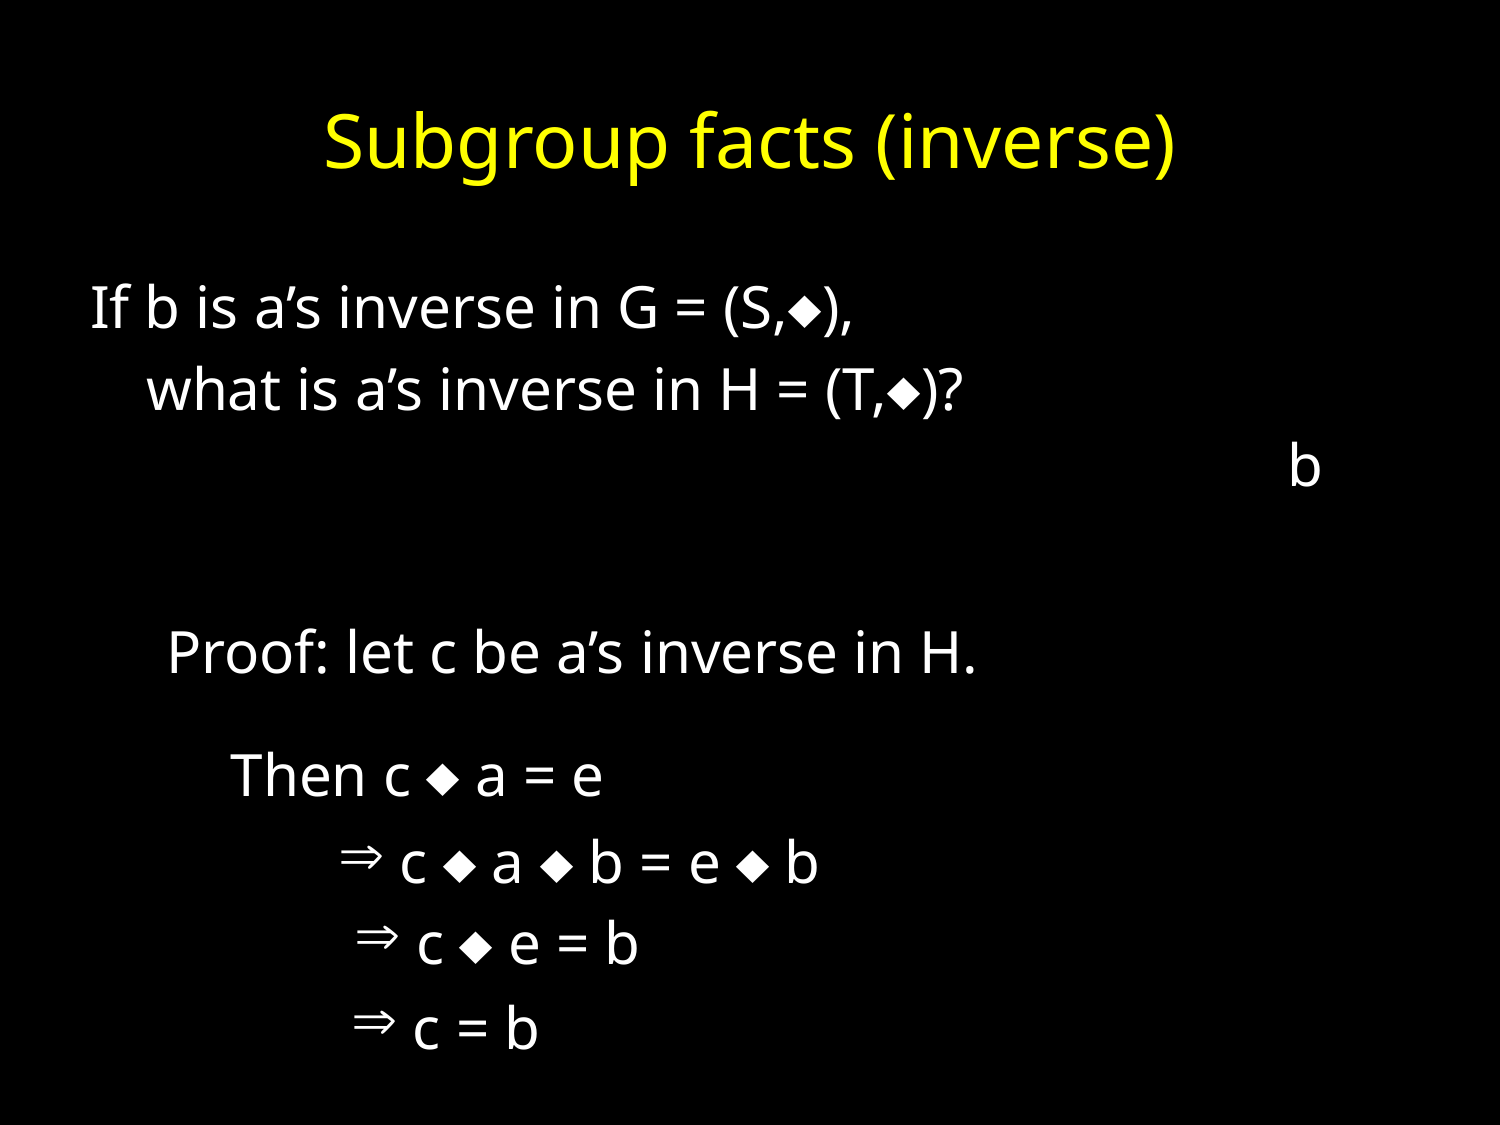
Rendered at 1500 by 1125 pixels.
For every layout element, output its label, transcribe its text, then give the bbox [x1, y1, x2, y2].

text_box b [1272, 420, 1339, 506]
list If b is a’s inverse in G = (S,), what is a’s inverse in H = (T,)? [75, 262, 1425, 1005]
text_box c  a  b = e  b [323, 818, 1074, 903]
text_box c  e = b [339, 898, 656, 984]
text_box Proof: let c be a’s inverse in H. [151, 608, 994, 694]
text_box Then c  a = e [215, 730, 620, 816]
text_box c = b [336, 983, 556, 1069]
title Subgroup facts (inverse) [75, 45, 1425, 233]
